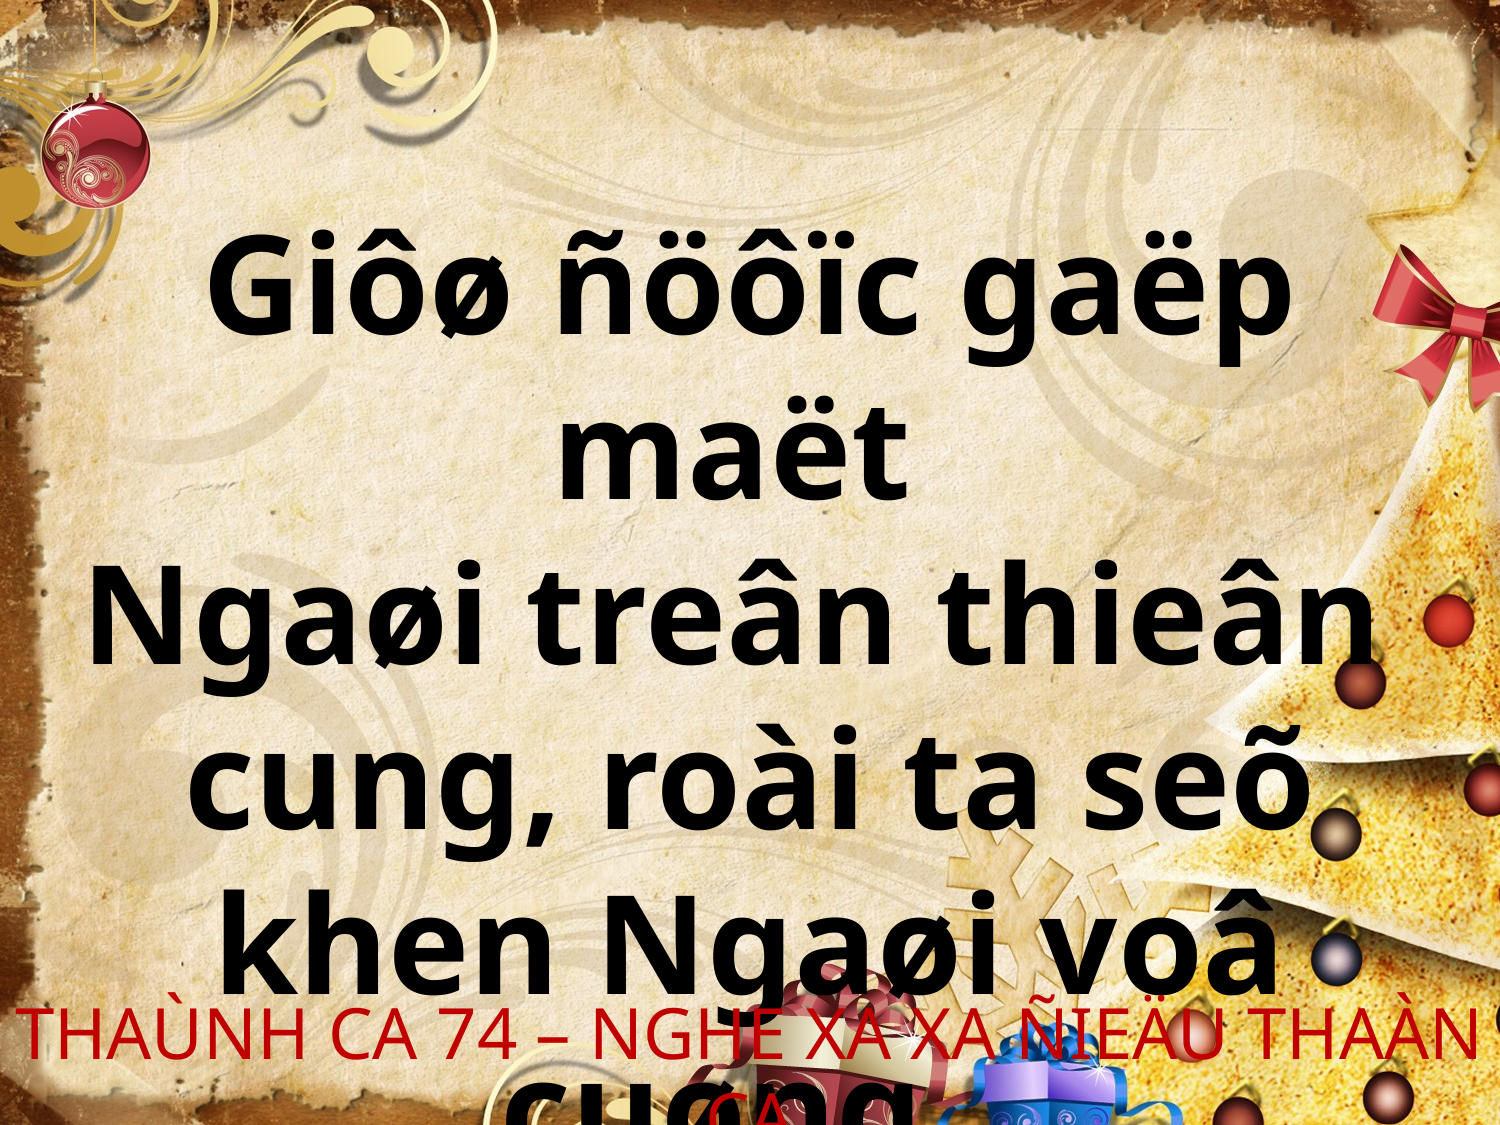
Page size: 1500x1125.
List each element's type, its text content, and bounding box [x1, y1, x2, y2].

text_box THAÙNH CA 74 – NGHE XA XA ÑIEÄU THAÀN CA [0, 981, 1500, 1125]
picture [0, 0, 1500, 189]
text_box Giôø ñöôïc gaëp maët Ngaøi treân thieân cung, roài ta seõ khen Ngaøi voâ cuøng. [0, 189, 1500, 981]
